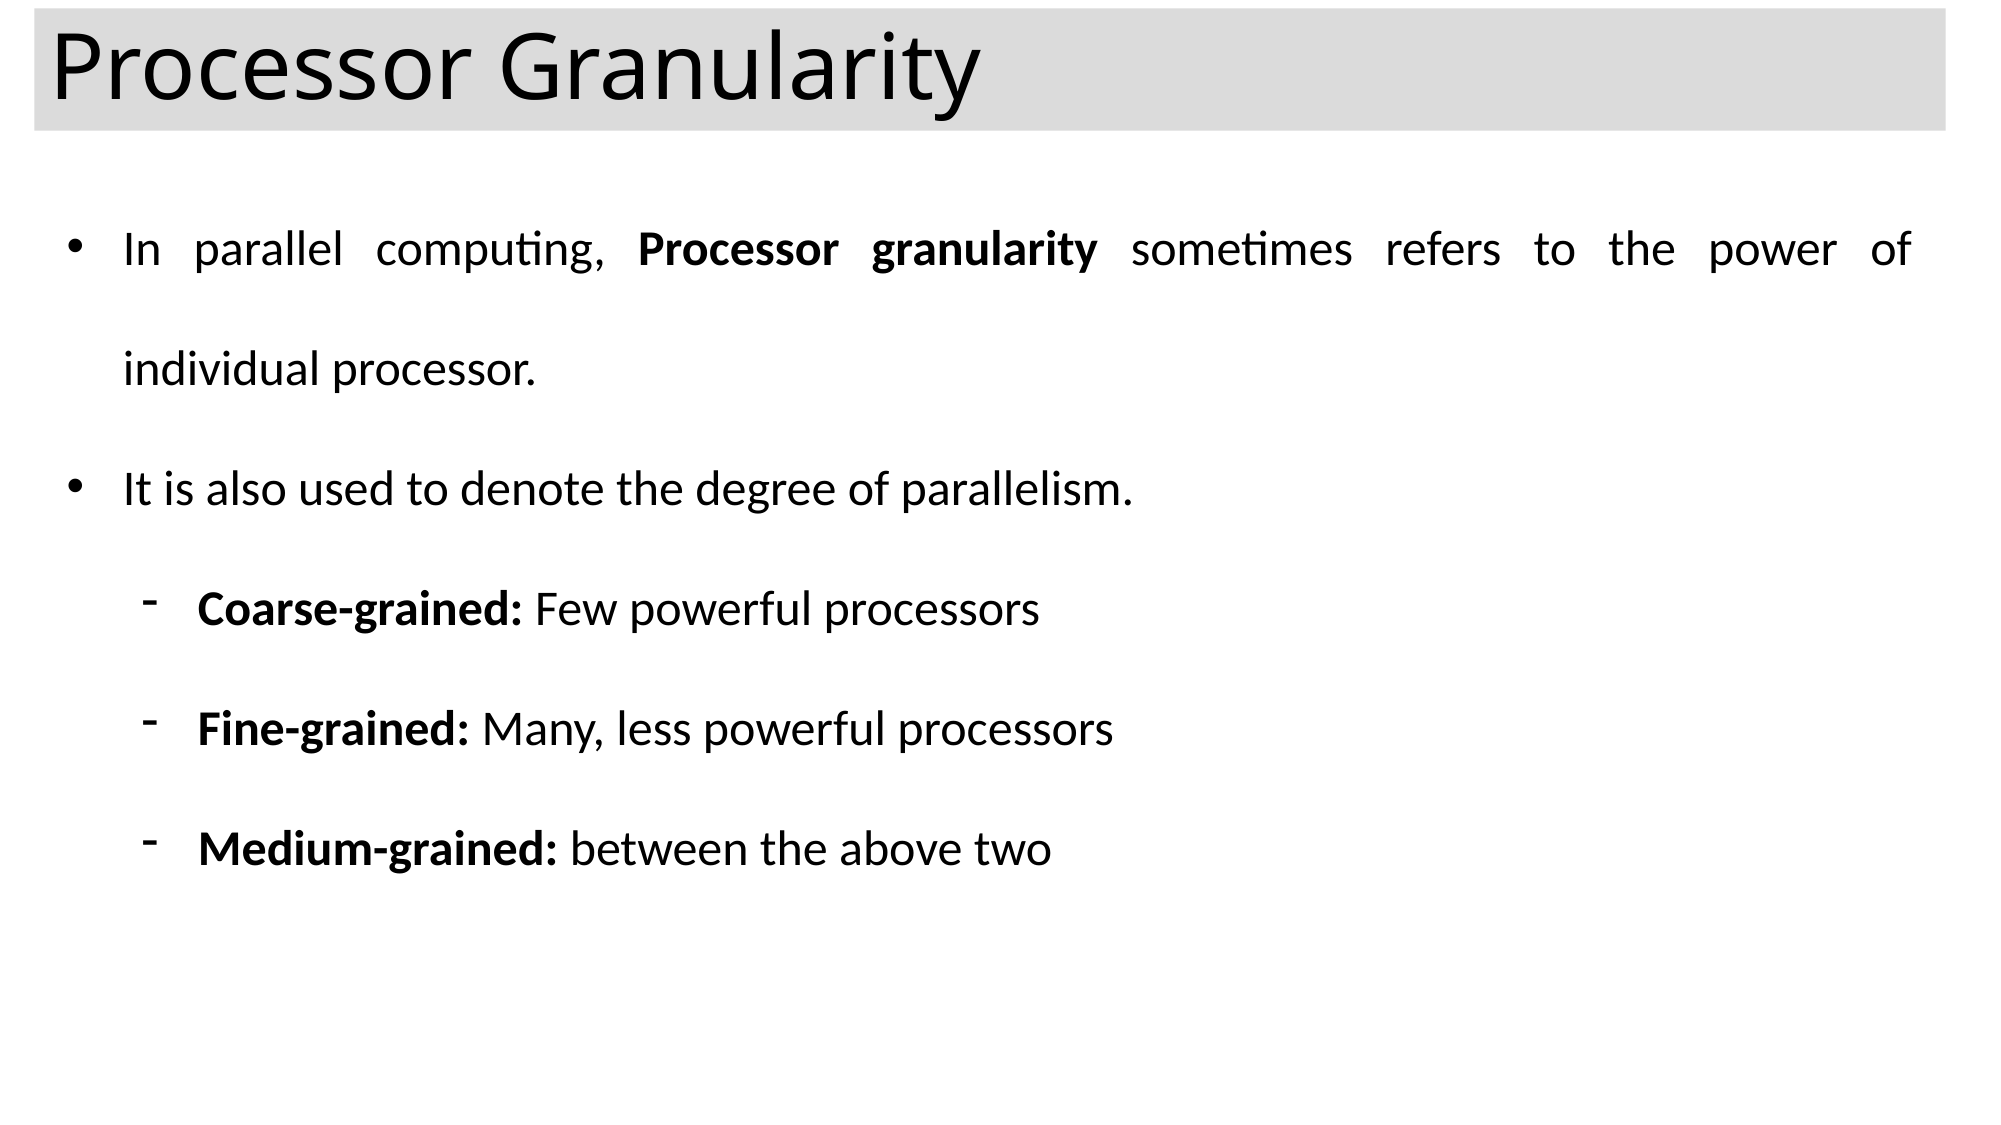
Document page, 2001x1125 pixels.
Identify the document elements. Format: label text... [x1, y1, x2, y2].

title Processor Granularity [34, 8, 1946, 131]
text_box In parallel computing, Processor granularity sometimes refers to the power of individual processor. It is also used to denote the degree of parallelism. Coarse-grained: Few powerful processors Fine-grained: Many, less powerful processors Medium-grained: between the above two [51, 148, 1927, 883]
